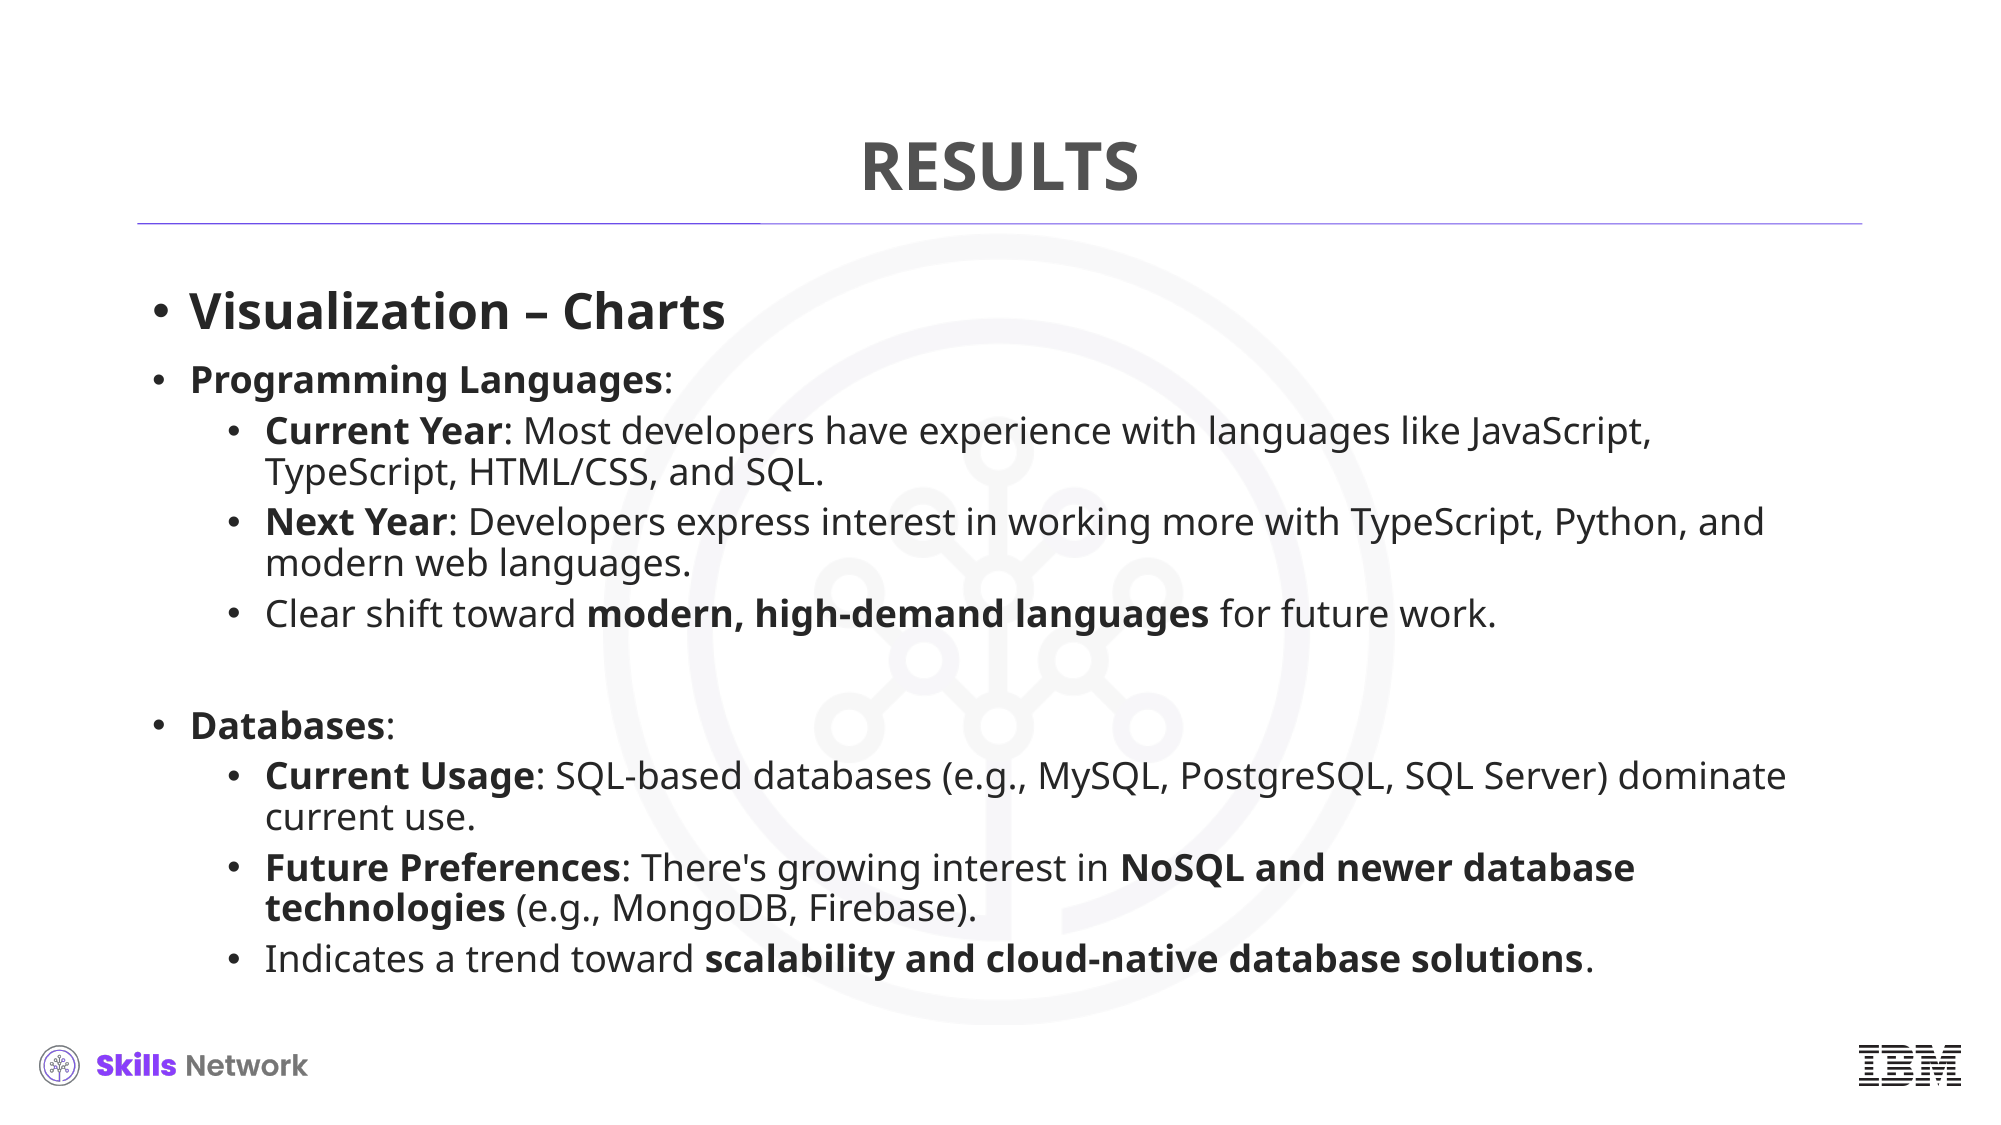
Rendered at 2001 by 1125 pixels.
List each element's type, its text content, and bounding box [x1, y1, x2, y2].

picture [1859, 1045, 1961, 1086]
picture [39, 1045, 308, 1086]
title RESULTS [137, 59, 1863, 278]
text_box Visualization – Charts Programming Languages: Current Year: Most developers have experience with languages like JavaScript, TypeScript, HTML/CSS, and SQL. Next Year: Developers express interest in working more with TypeScript, Python, and modern web languages. Clear shift toward modern, high-demand languages for future work. Databases: Current Usage: SQL-based databases (e.g., MySQL, PostgreSQL, SQL Server) dominate current use. Future Preferences: There's growing interest in NoSQL and newer database technologies (e.g., MongoDB, Firebase). Indicates a trend toward scalability and cloud-native database solutions. [137, 278, 1863, 1038]
